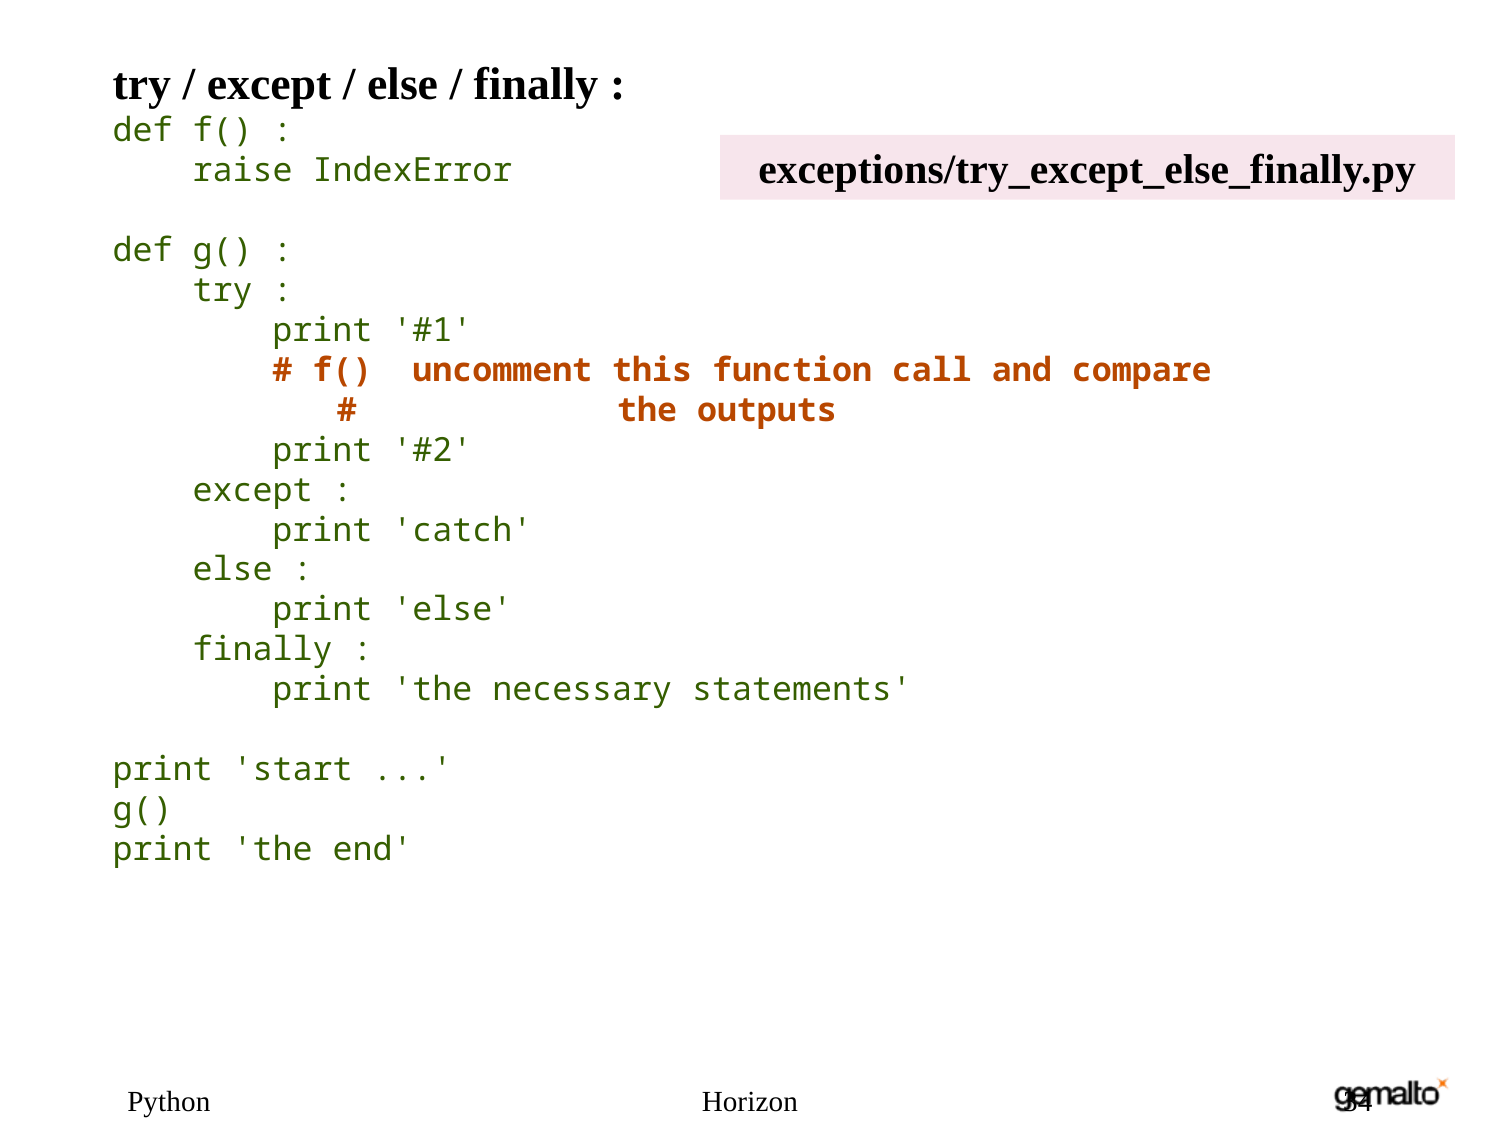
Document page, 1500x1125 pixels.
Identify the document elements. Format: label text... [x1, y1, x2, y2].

text_box 34 [1074, 1074, 1388, 1125]
text_box Python [112, 1074, 425, 1125]
text_box try / except / else / finally : def f() : raise IndexError def g() : try : print '#1' # f() uncomment this function call and compare # the outputs print '#2' except : print 'catch' else : print 'else' finally : print 'the necessary statements' print 'start ...' g() print 'the end' [83, 45, 1437, 875]
text_box Horizon [512, 1074, 988, 1125]
picture [1388, 1074, 1453, 1121]
text_box exceptions/try_except_else_finally.py [720, 134, 1455, 200]
